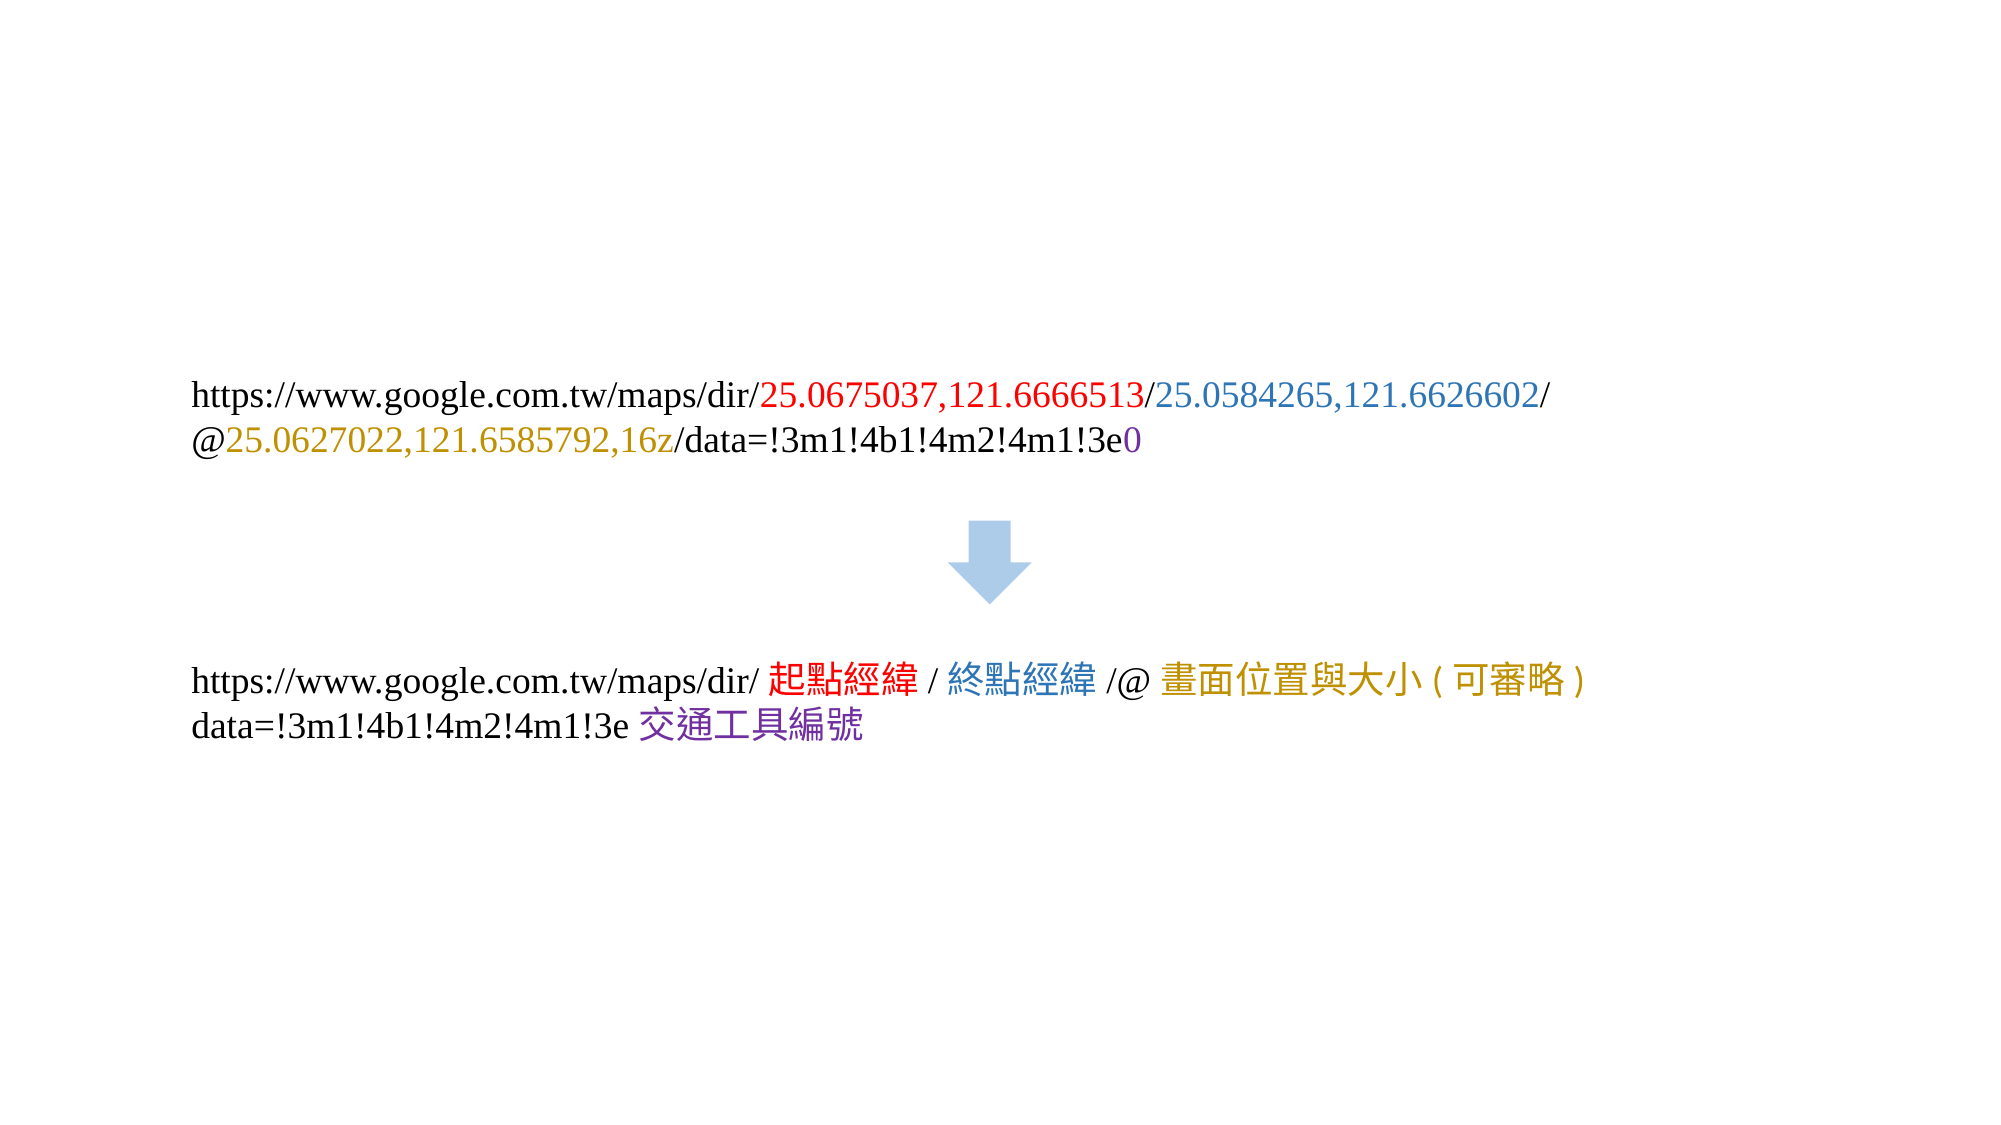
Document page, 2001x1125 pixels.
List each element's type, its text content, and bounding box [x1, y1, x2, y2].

text_box https://www.google.com.tw/maps/dir/25.0675037,121.6666513/25.0584265,121.6626602/@25.0627022,121.6585792,16z/data=!3m1!4b1!4m2!4m1!3e0 [176, 362, 1824, 468]
text_box https://www.google.com.tw/maps/dir/起點經緯/終點經緯/@畫面位置與大小(可審略) data=!3m1!4b1!4m2!4m1!3e交通工具編號 [176, 648, 1921, 754]
text_box [947, 520, 1032, 605]
